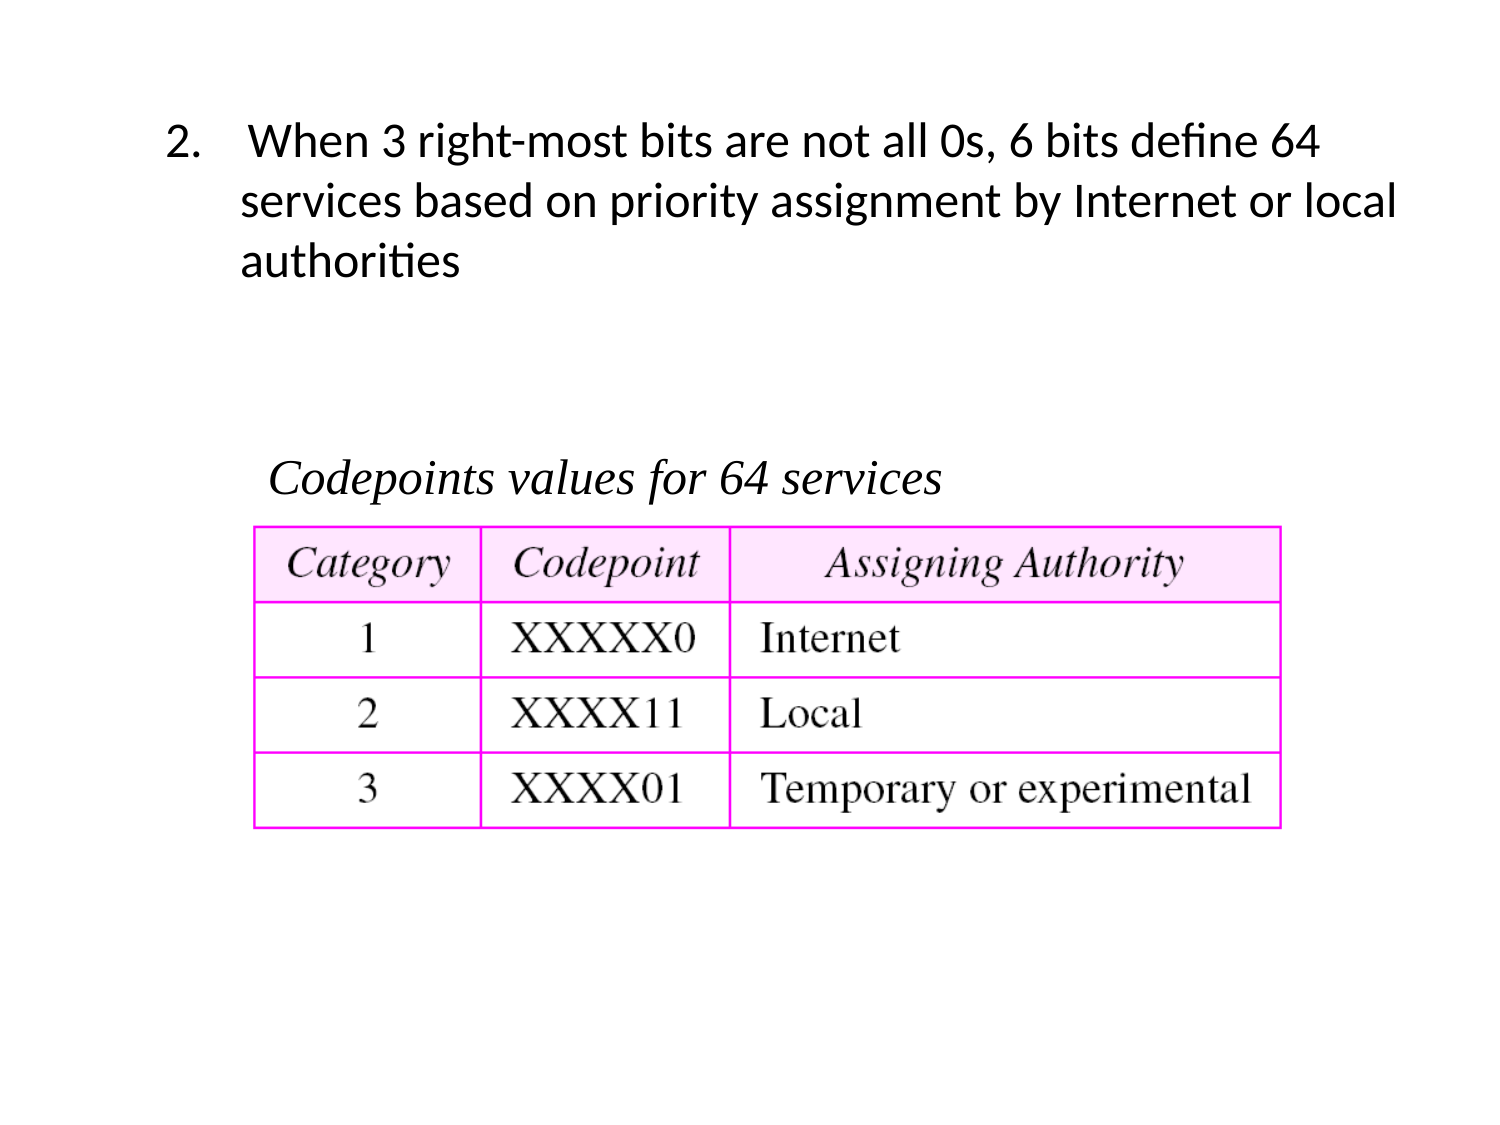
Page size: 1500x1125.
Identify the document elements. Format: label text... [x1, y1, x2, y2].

list 2. When 3 right-most bits are not all 0s, 6 bits define 64 services based on priority assignment by Internet or local authorities [75, 99, 1425, 1038]
text_box Codepoints values for 64 services [252, 437, 972, 510]
picture [237, 512, 1292, 838]
